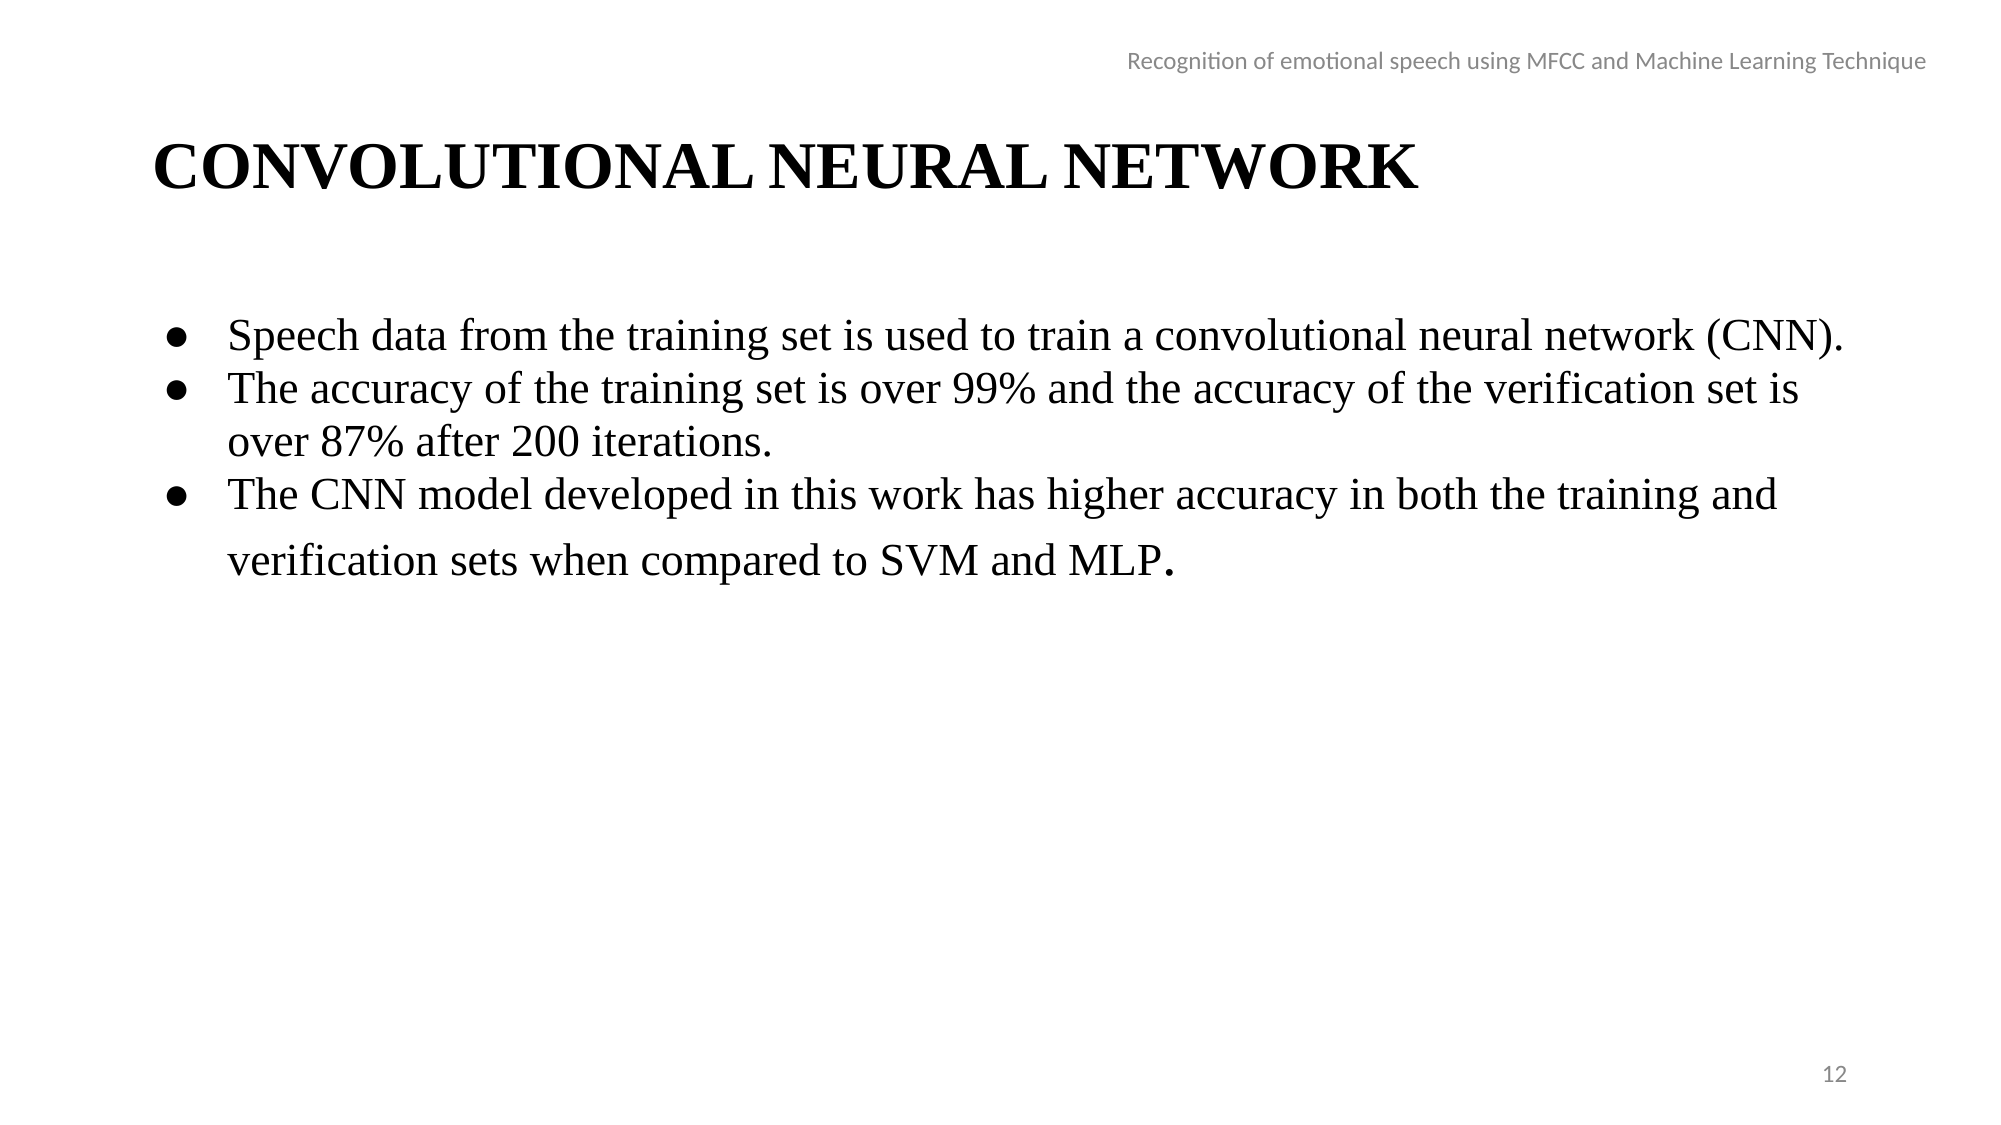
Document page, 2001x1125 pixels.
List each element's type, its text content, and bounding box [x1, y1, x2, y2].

footer Recognition of emotional speech using MFCC and Machine Learning Technique [1074, 37, 1981, 83]
slide_number 12 [1412, 1042, 1863, 1103]
title CONVOLUTIONAL NEURAL NETWORK [137, 59, 1863, 278]
list Speech data from the training set is used to train a convolutional neural network (CNN). The accuracy of the training set is over 99% and the accuracy of the verification set is over 87% after 200 iterations. The CNN model developed in this work has higher accuracy in both the training and verification sets when compared to SVM and MLP. [137, 299, 1863, 1014]
